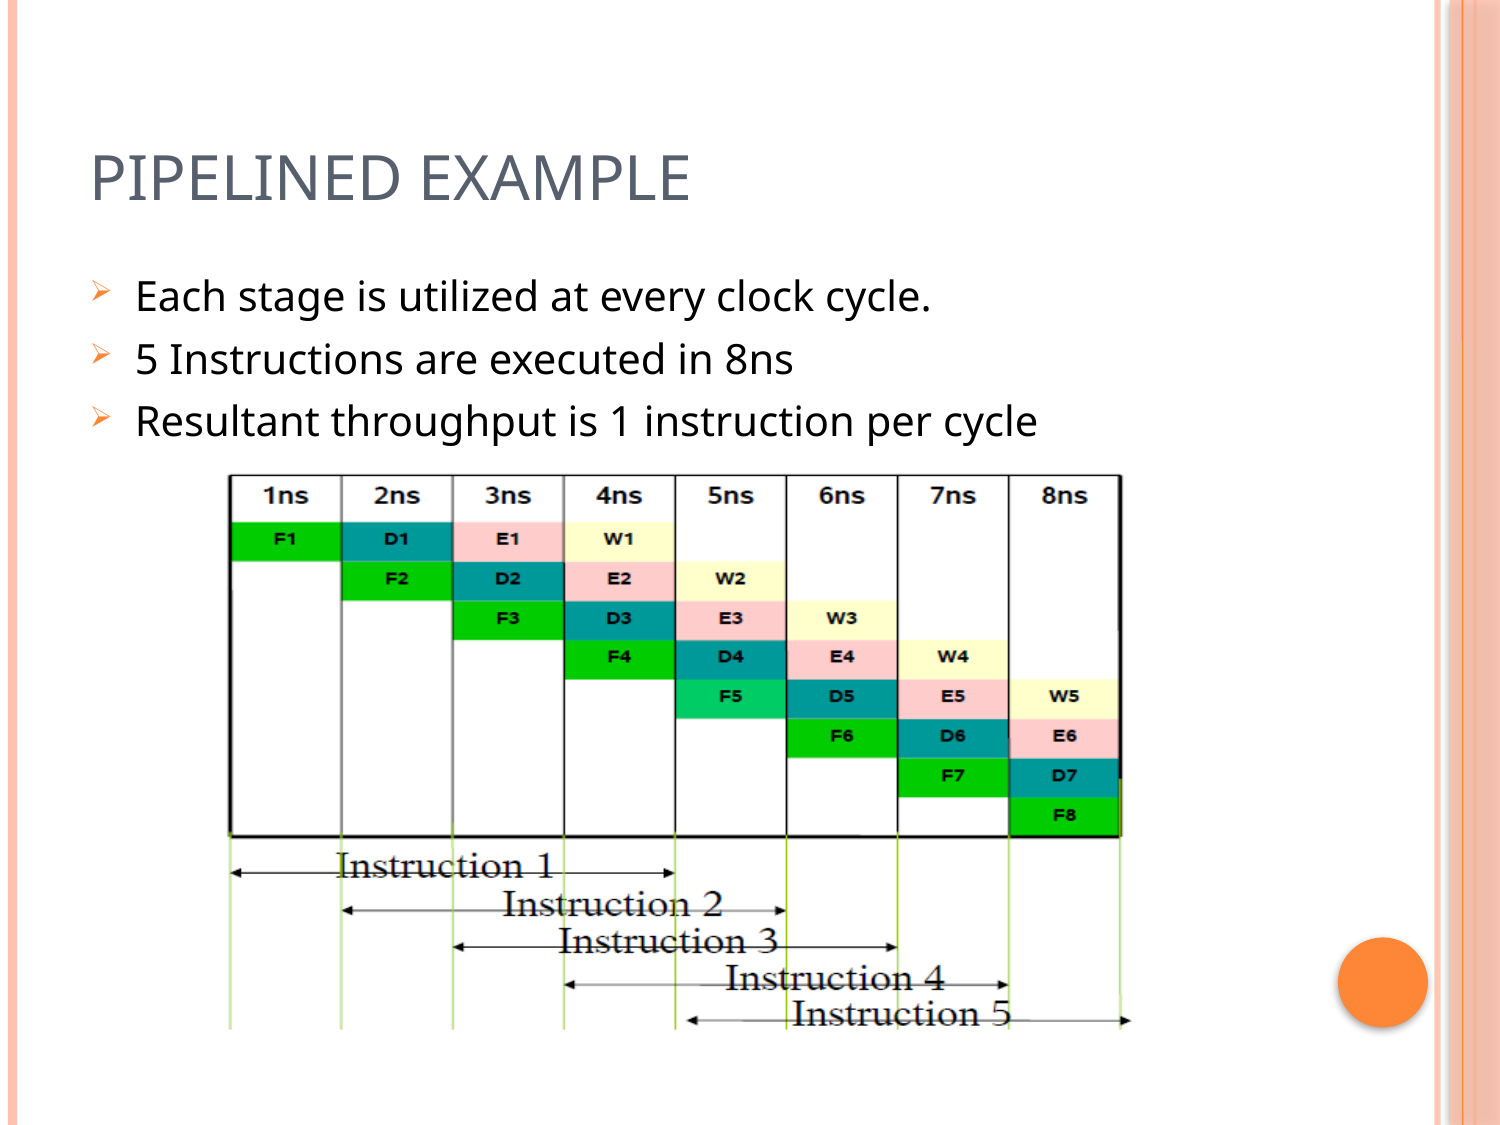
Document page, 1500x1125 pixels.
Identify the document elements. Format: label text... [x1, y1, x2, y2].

title Pipelined Example [75, 45, 1300, 220]
list Each stage is utilized at every clock cycle. 5 Instructions are executed in 8ns Resultant throughput is 1 instruction per cycle [75, 262, 1300, 1062]
picture [217, 467, 1138, 1048]
